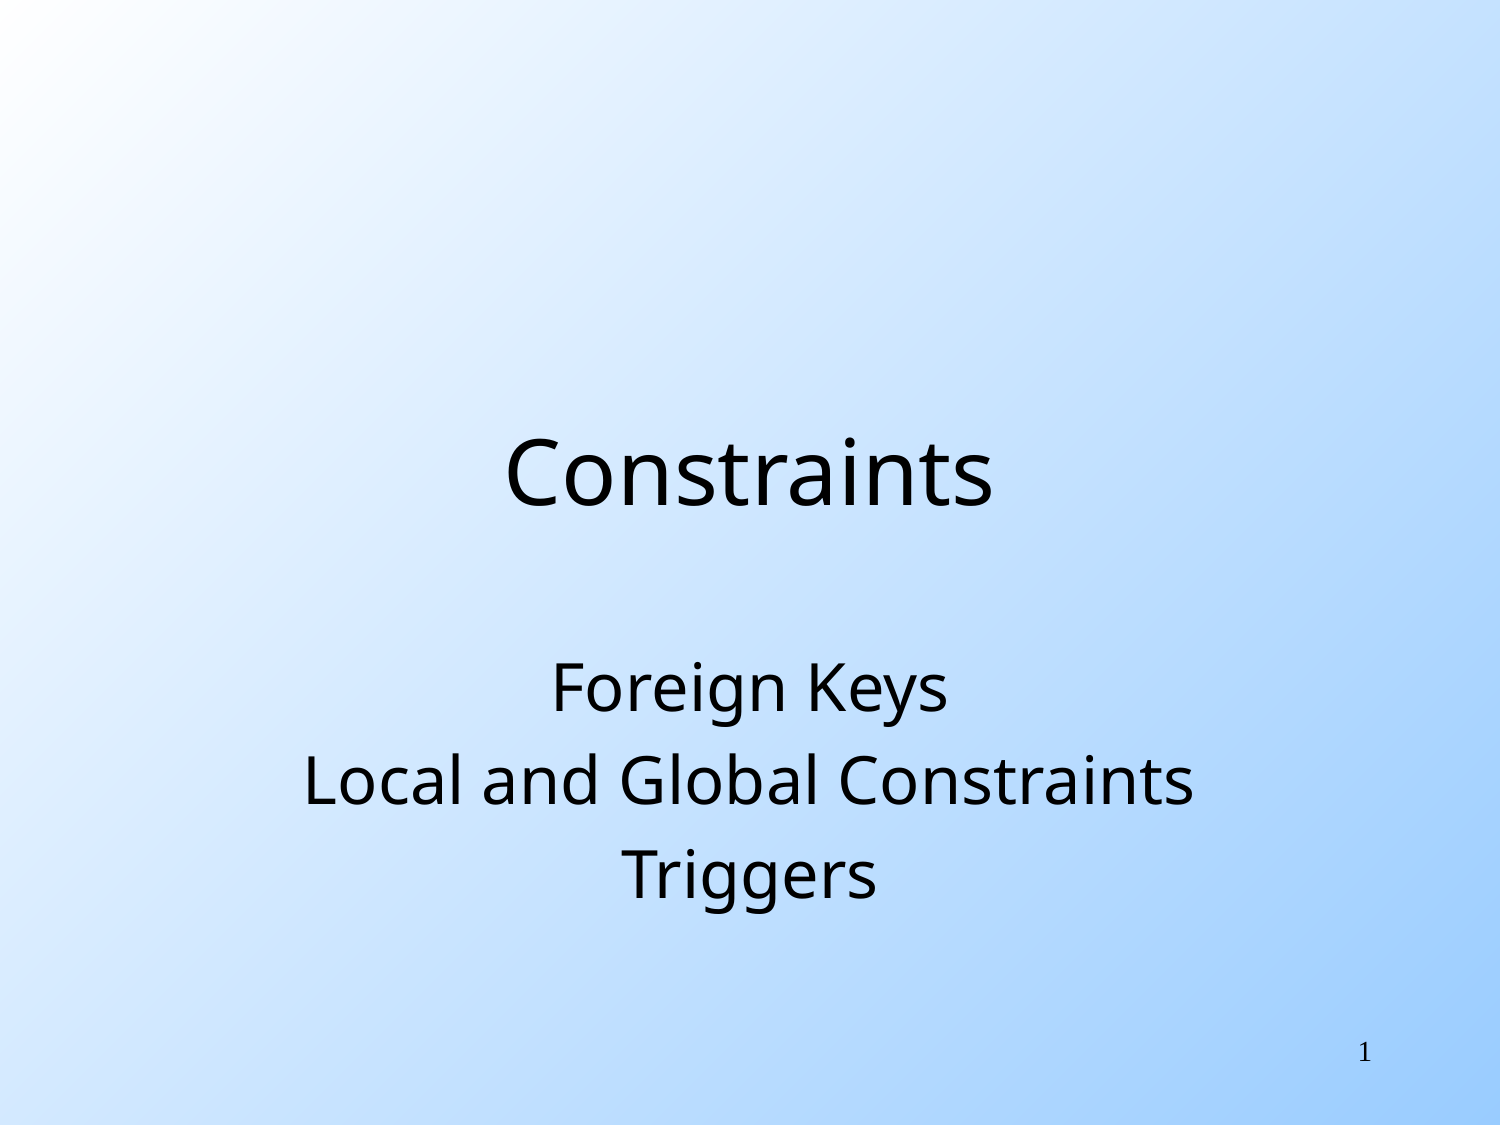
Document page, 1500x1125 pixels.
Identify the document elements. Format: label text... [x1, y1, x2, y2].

slide_number 1 [1074, 1025, 1388, 1100]
title Constraints [112, 375, 1388, 563]
subtitle Foreign Keys Local and Global Constraints Triggers [225, 637, 1275, 925]
